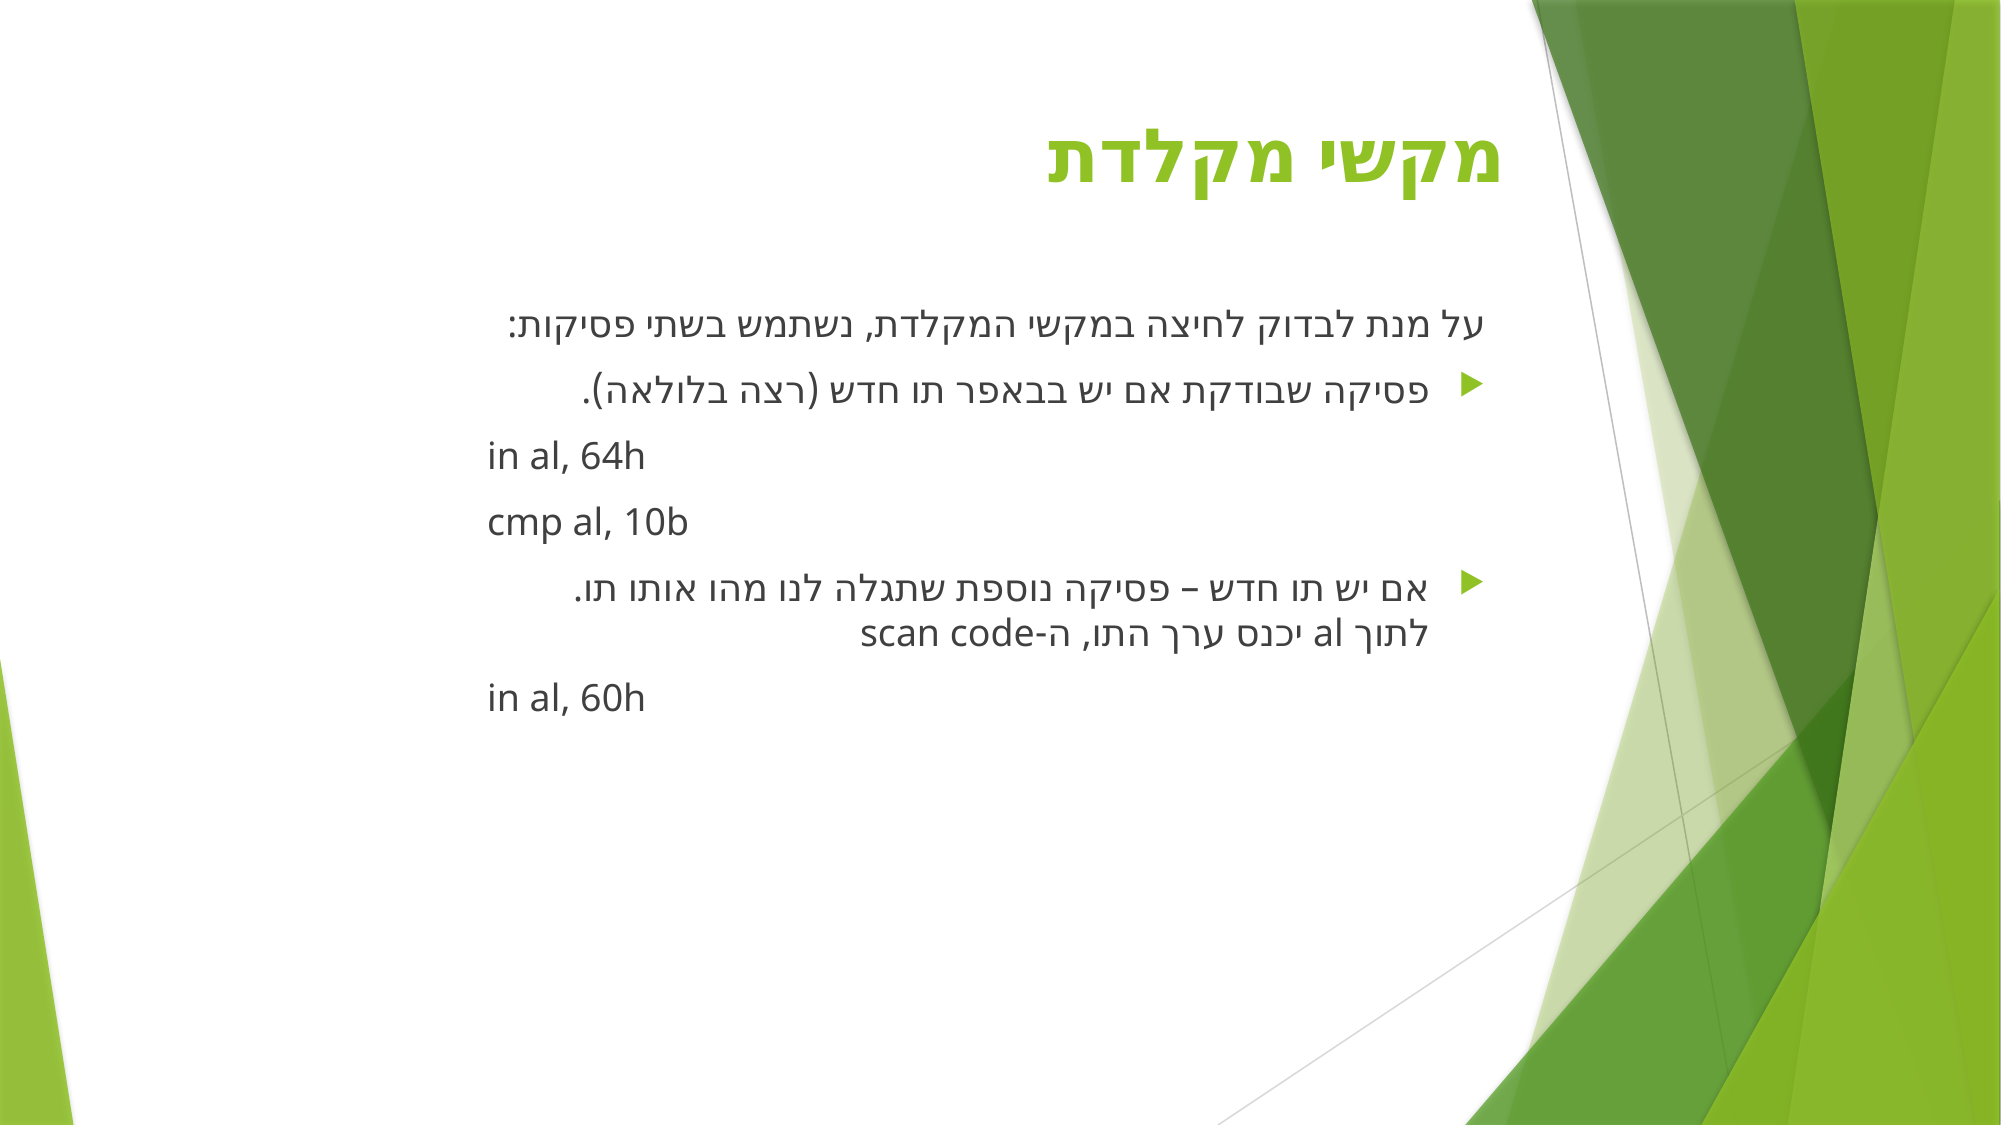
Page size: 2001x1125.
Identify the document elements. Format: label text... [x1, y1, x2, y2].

list על מנת לבדוק לחיצה במקשי המקלדת, נשתמש בשתי פסיקות: פסיקה שבודקת אם יש בבאפר תו חדש (רצה בלולאה). in al, 64h cmp al, 10b אם יש תו חדש – פסיקה נוספת שתגלה לנו מהו אותו תו. לתוך al יכנס ערך התו, ה-scan code in al, 60h [472, 292, 1502, 930]
title מקשי מקלדת [111, 99, 1522, 317]
